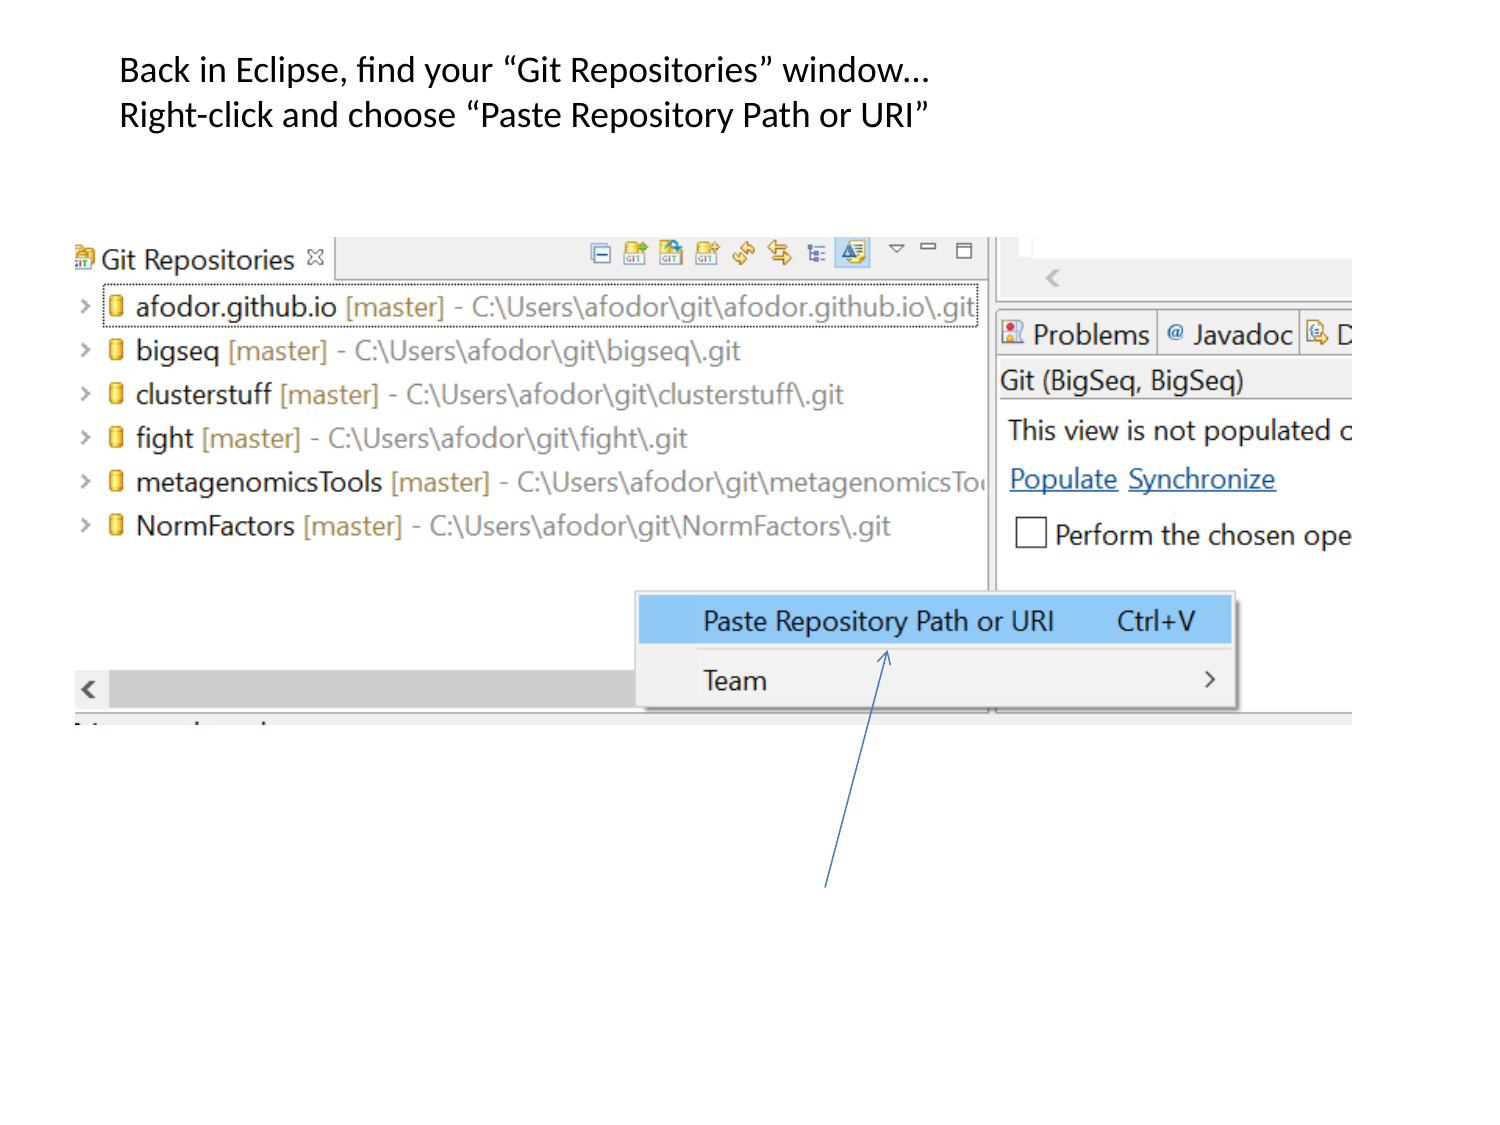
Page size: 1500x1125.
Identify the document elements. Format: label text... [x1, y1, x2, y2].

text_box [824, 649, 888, 888]
text_box Back in Eclipse, find your “Git Repositories” window… Right-click and choose “Paste Repository Path or URI” [104, 37, 946, 143]
picture [74, 237, 1352, 726]
